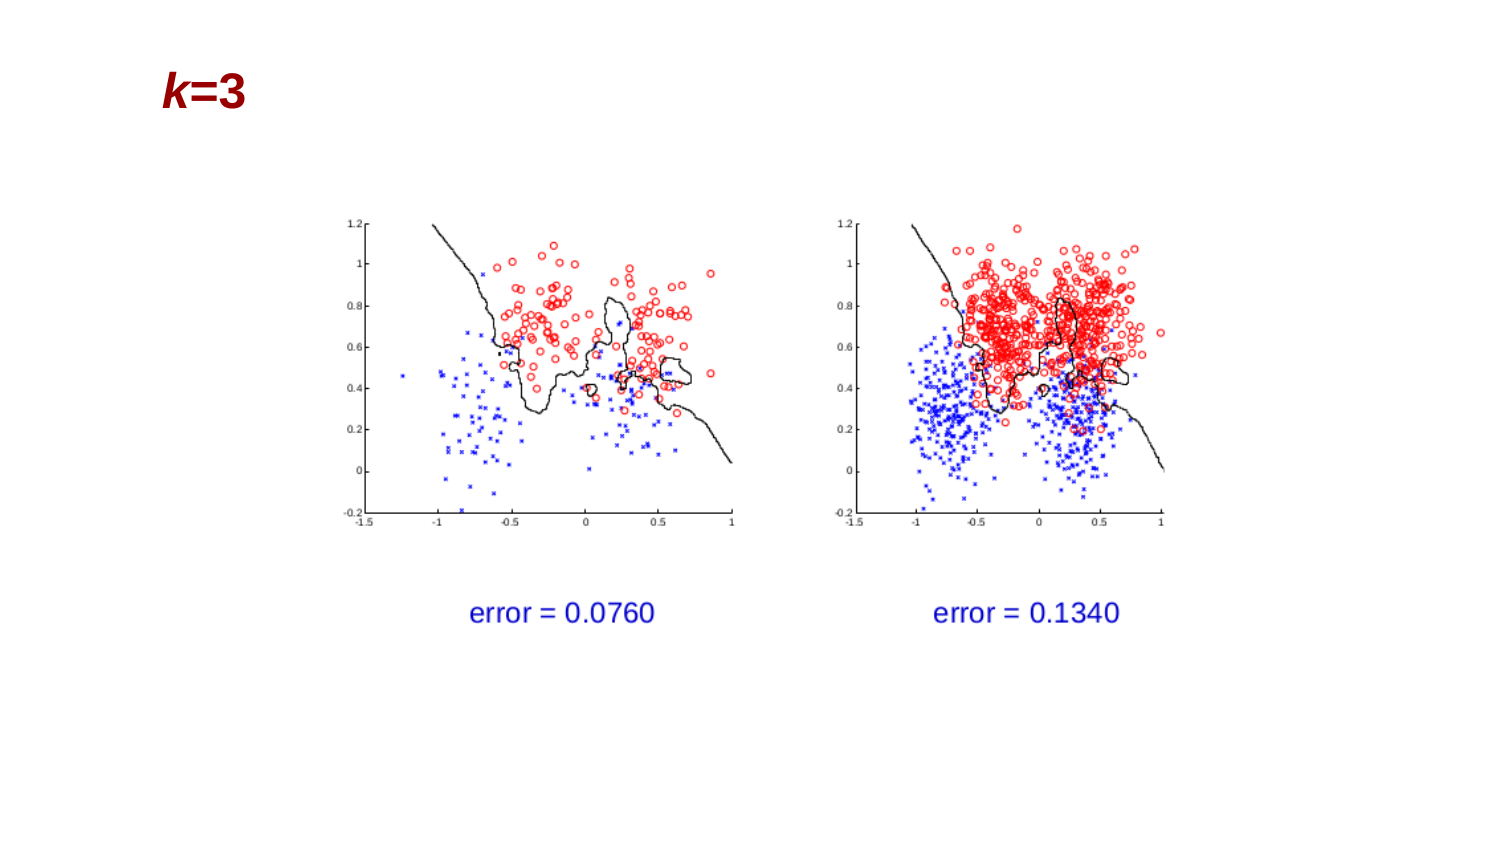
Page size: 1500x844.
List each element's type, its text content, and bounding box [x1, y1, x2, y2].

text_box k=3 [146, 43, 1390, 250]
picture [326, 202, 1174, 641]
